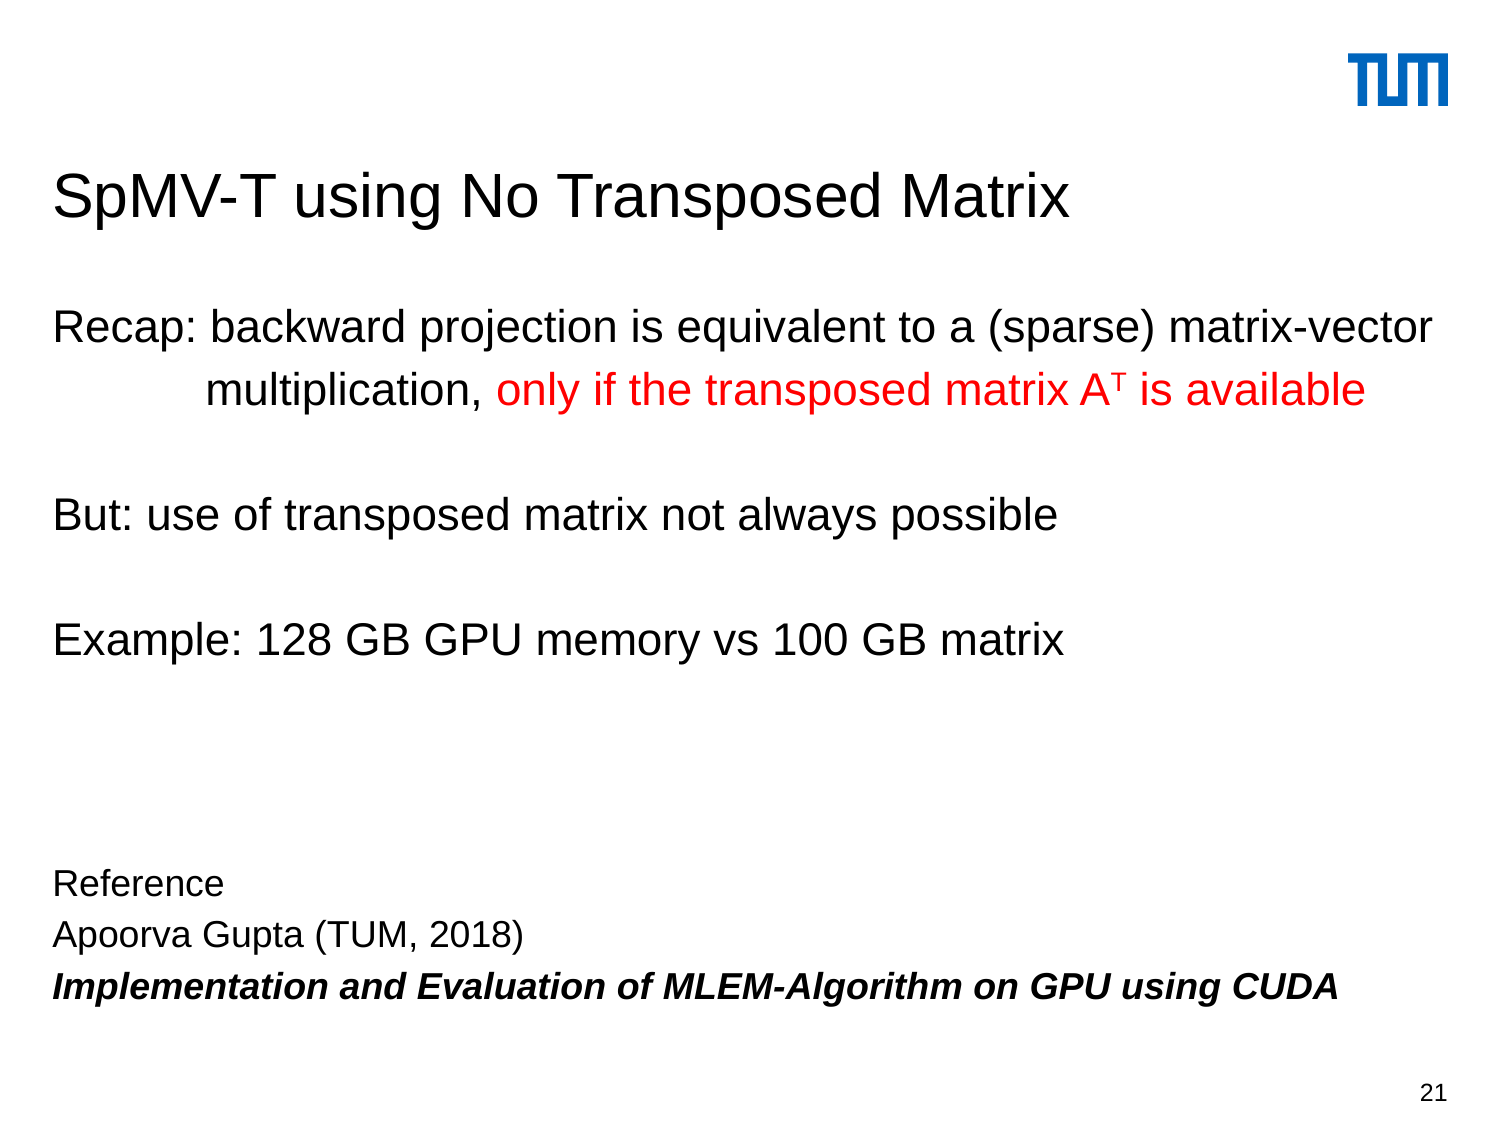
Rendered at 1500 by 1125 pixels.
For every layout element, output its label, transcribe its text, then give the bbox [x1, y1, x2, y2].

list Recap: backward projection is equivalent to a (sparse) matrix-vector aaaaaamultiplication, only if the transposed matrix AT is available But: use of transposed matrix not always possible Example: 128 GB GPU memory vs 100 GB matrix Reference Apoorva Gupta (TUM, 2018) Implementation and Evaluation of MLEM-Algorithm on GPU using CUDA [52, 288, 1449, 1061]
title SpMV-T using No Transposed Matrix [52, 162, 1449, 231]
slide_number 21 [1111, 1061, 1448, 1122]
